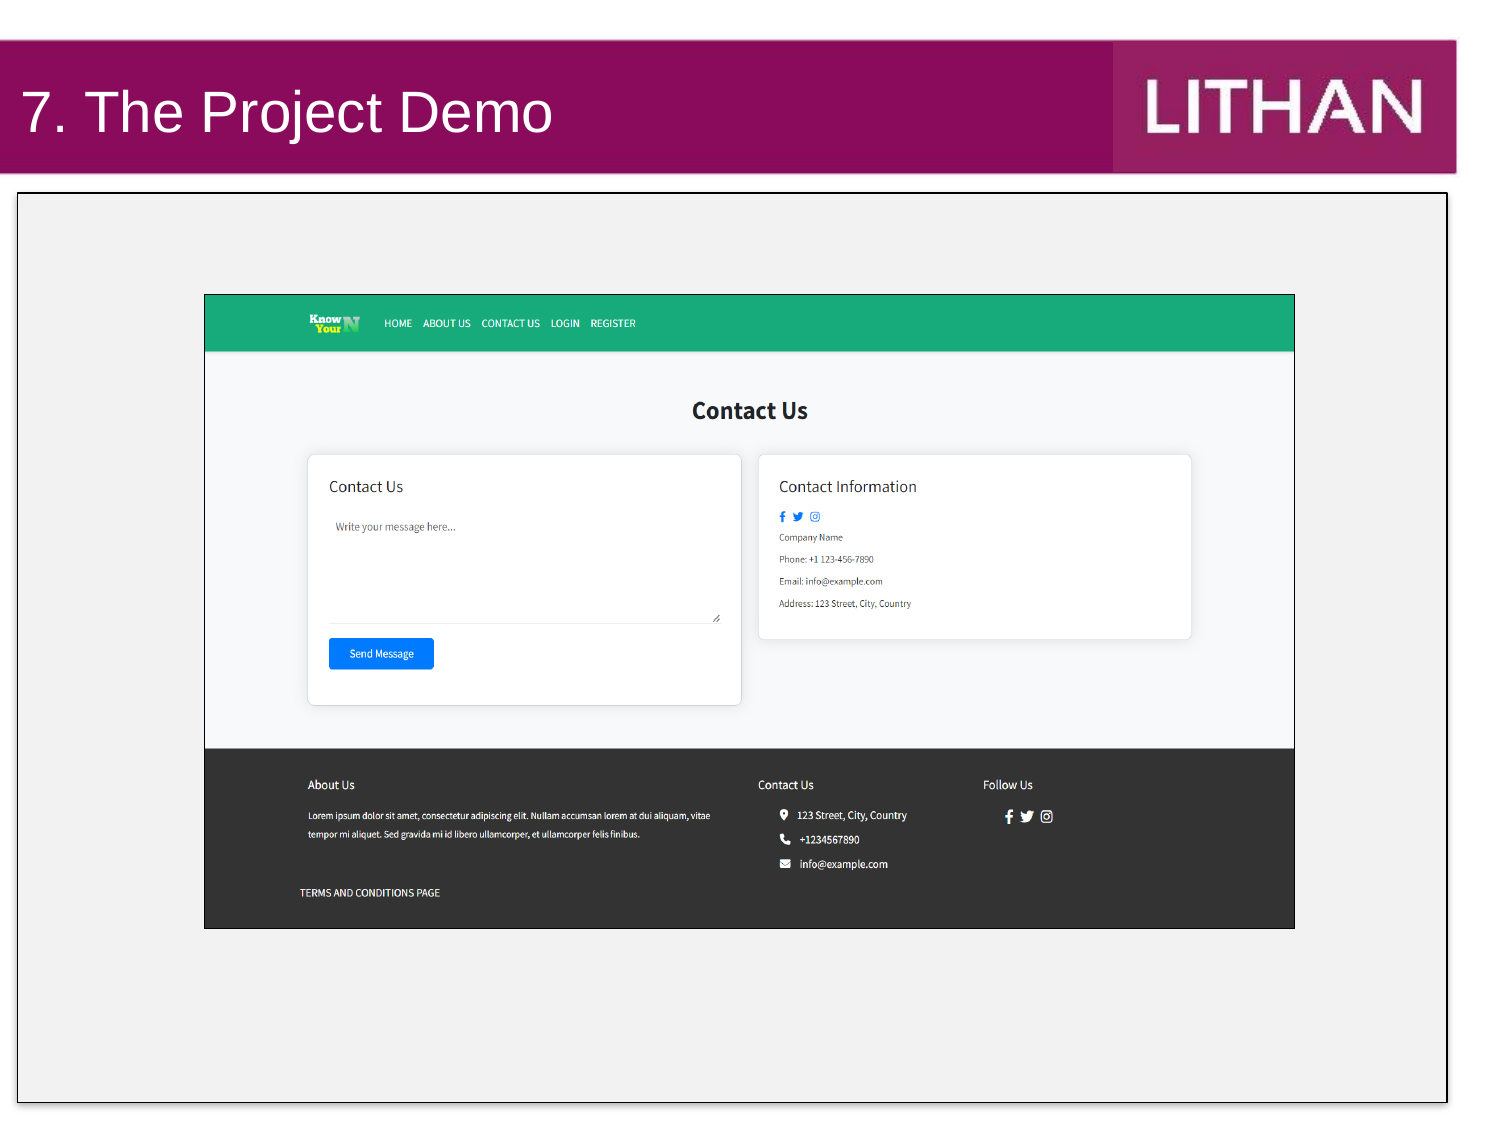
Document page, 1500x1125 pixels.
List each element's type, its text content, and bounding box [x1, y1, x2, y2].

picture [204, 293, 1296, 929]
text_box [17, 192, 1448, 1103]
picture [0, 37, 1460, 178]
text_box 7. The Project Demo [5, 66, 1104, 152]
